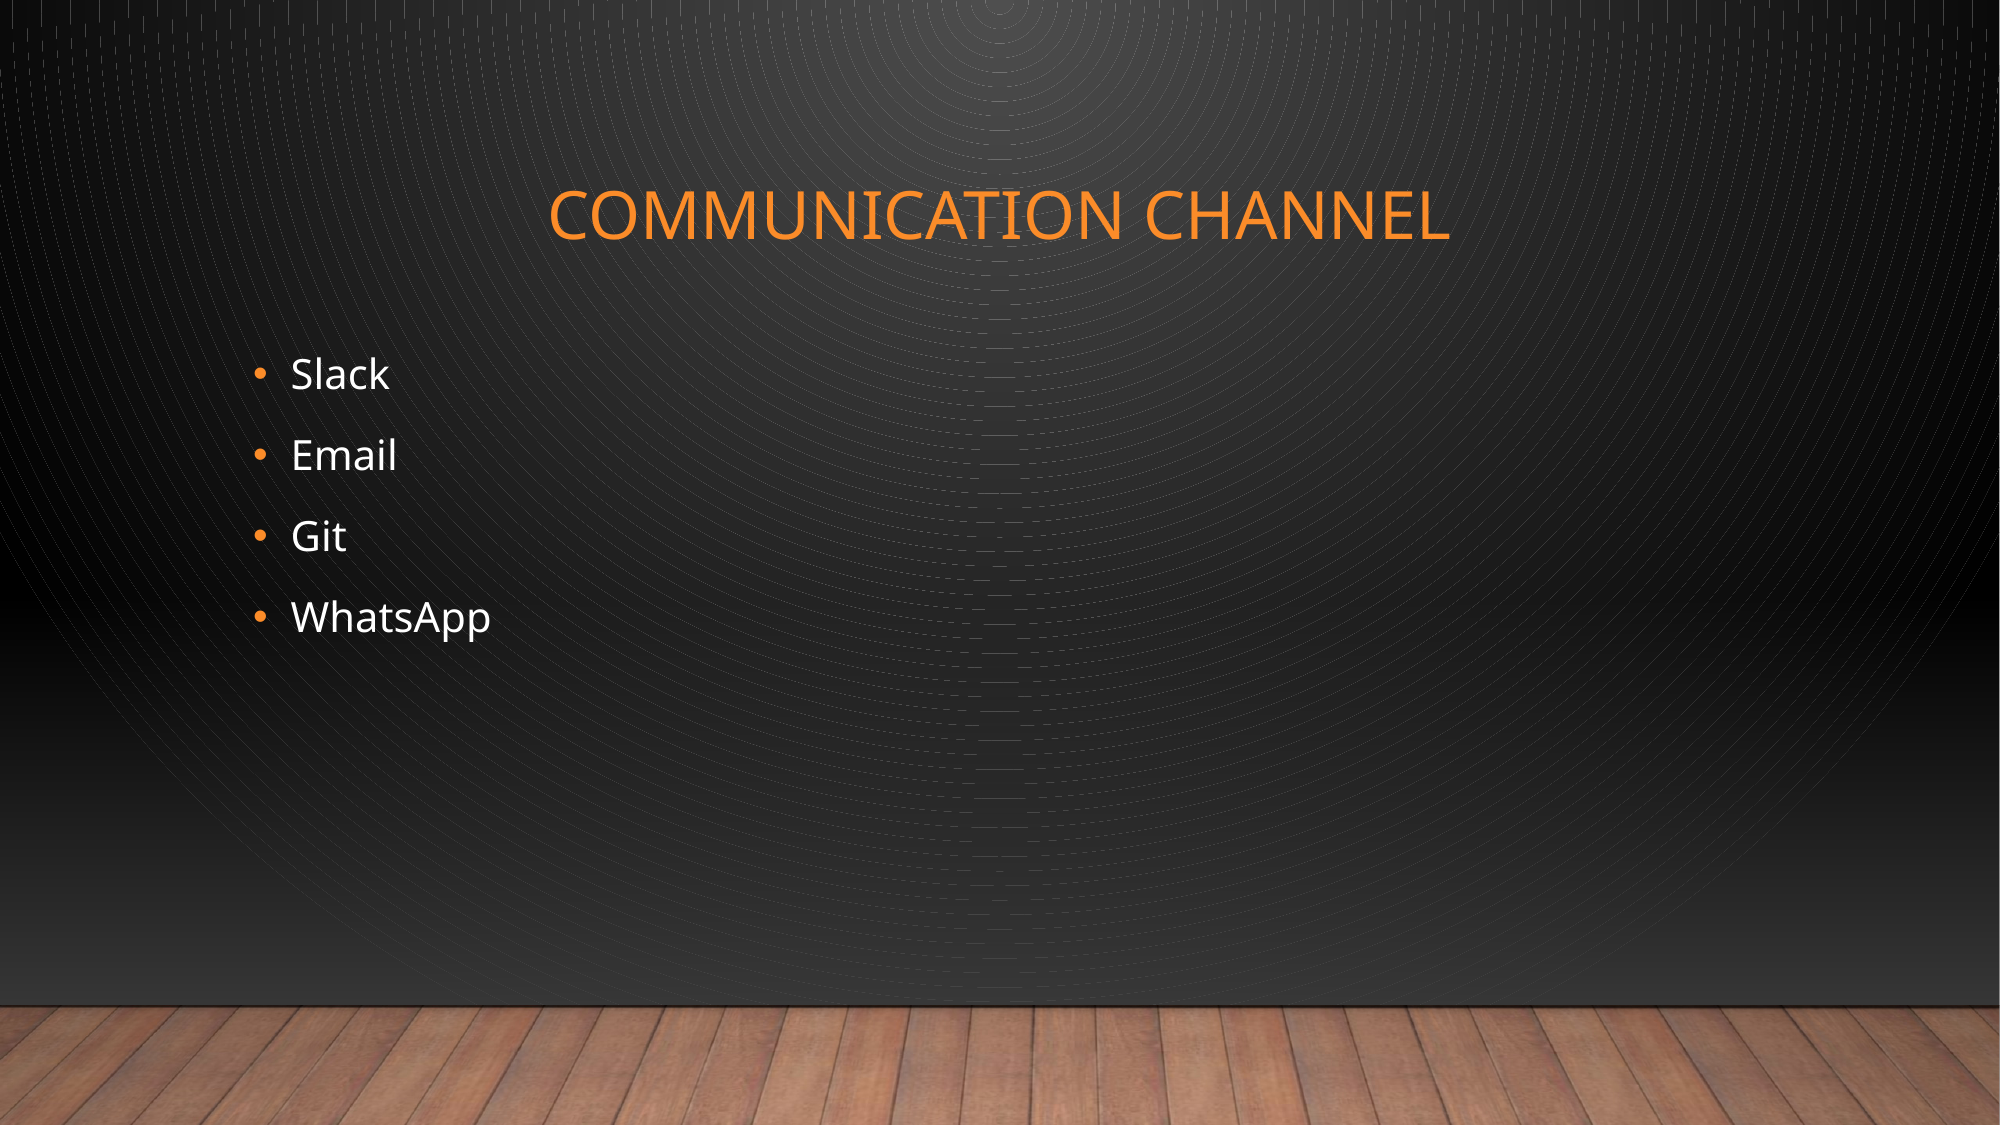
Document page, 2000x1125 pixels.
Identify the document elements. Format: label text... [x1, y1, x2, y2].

list Slack Email Git WhatsApp [238, 330, 1762, 897]
picture [0, 1005, 2000, 1125]
title Communication Channel [238, 131, 1762, 305]
